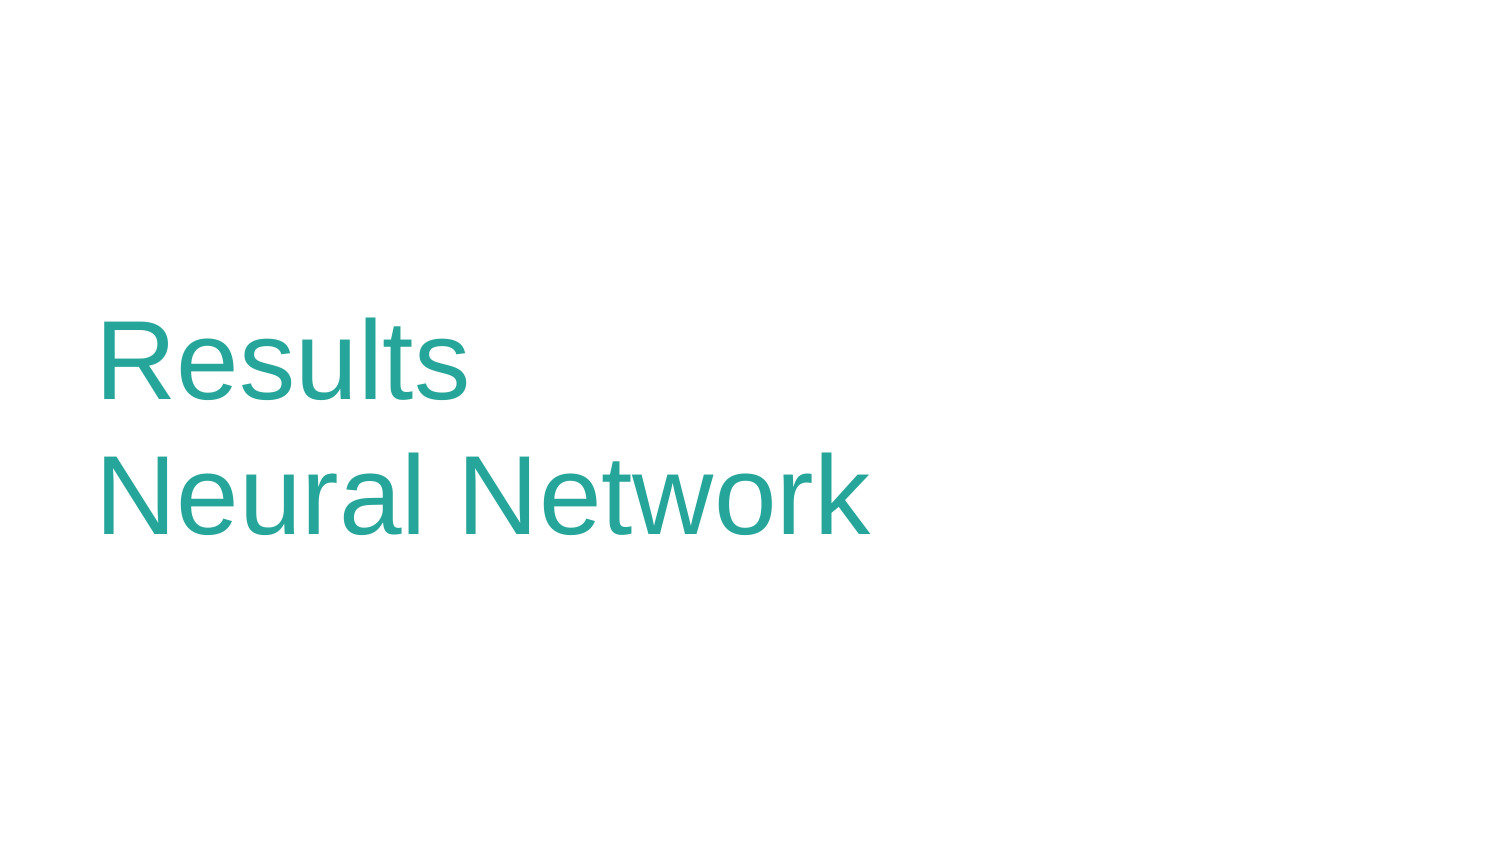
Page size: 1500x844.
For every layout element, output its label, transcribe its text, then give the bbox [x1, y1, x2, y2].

title Results Neural Network [80, 86, 1271, 758]
